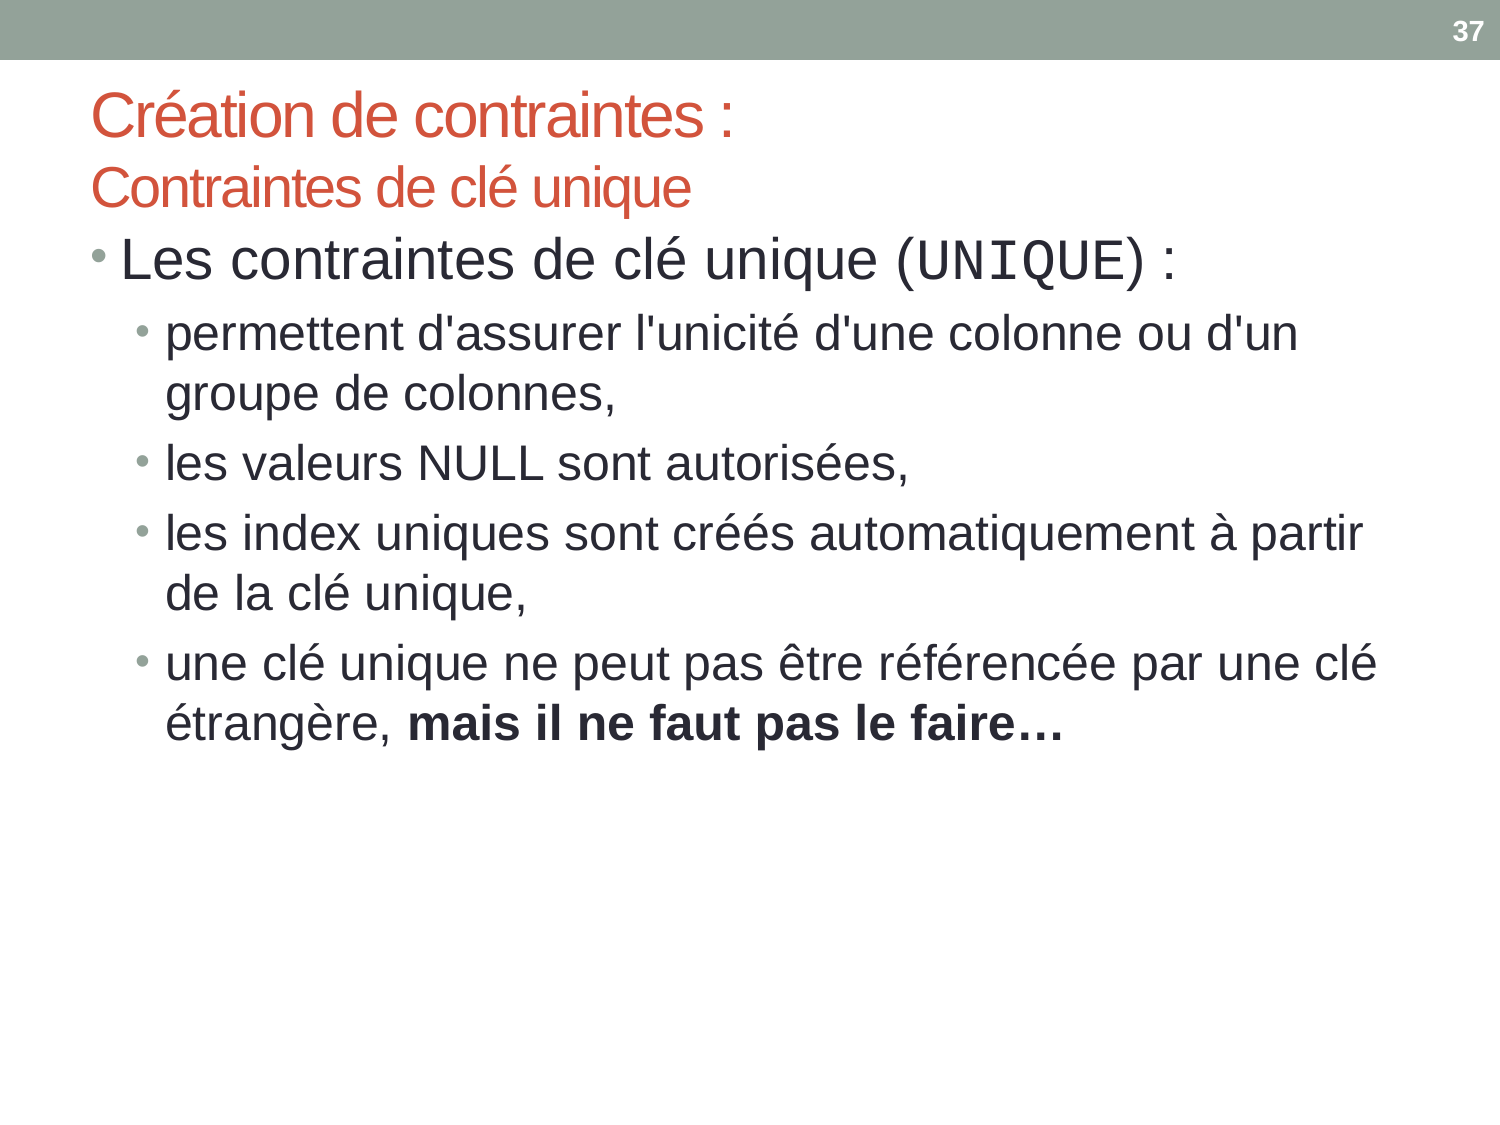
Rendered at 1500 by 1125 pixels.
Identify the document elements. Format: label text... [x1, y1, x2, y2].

title Création de contraintes : Contraintes de clé unique [75, 65, 1425, 227]
list Les contraintes de clé unique (UNIQUE) : permettent d'assurer l'unicité d'une colonne ou d'un groupe de colonnes, les valeurs NULL sont autorisées, les index uniques sont créés automatiquement à partir de la clé unique, une clé unique ne peut pas être référencée par une clé étrangère, mais il ne faut pas le faire… [75, 227, 1425, 1063]
slide_number 37 [1391, 3, 1500, 57]
